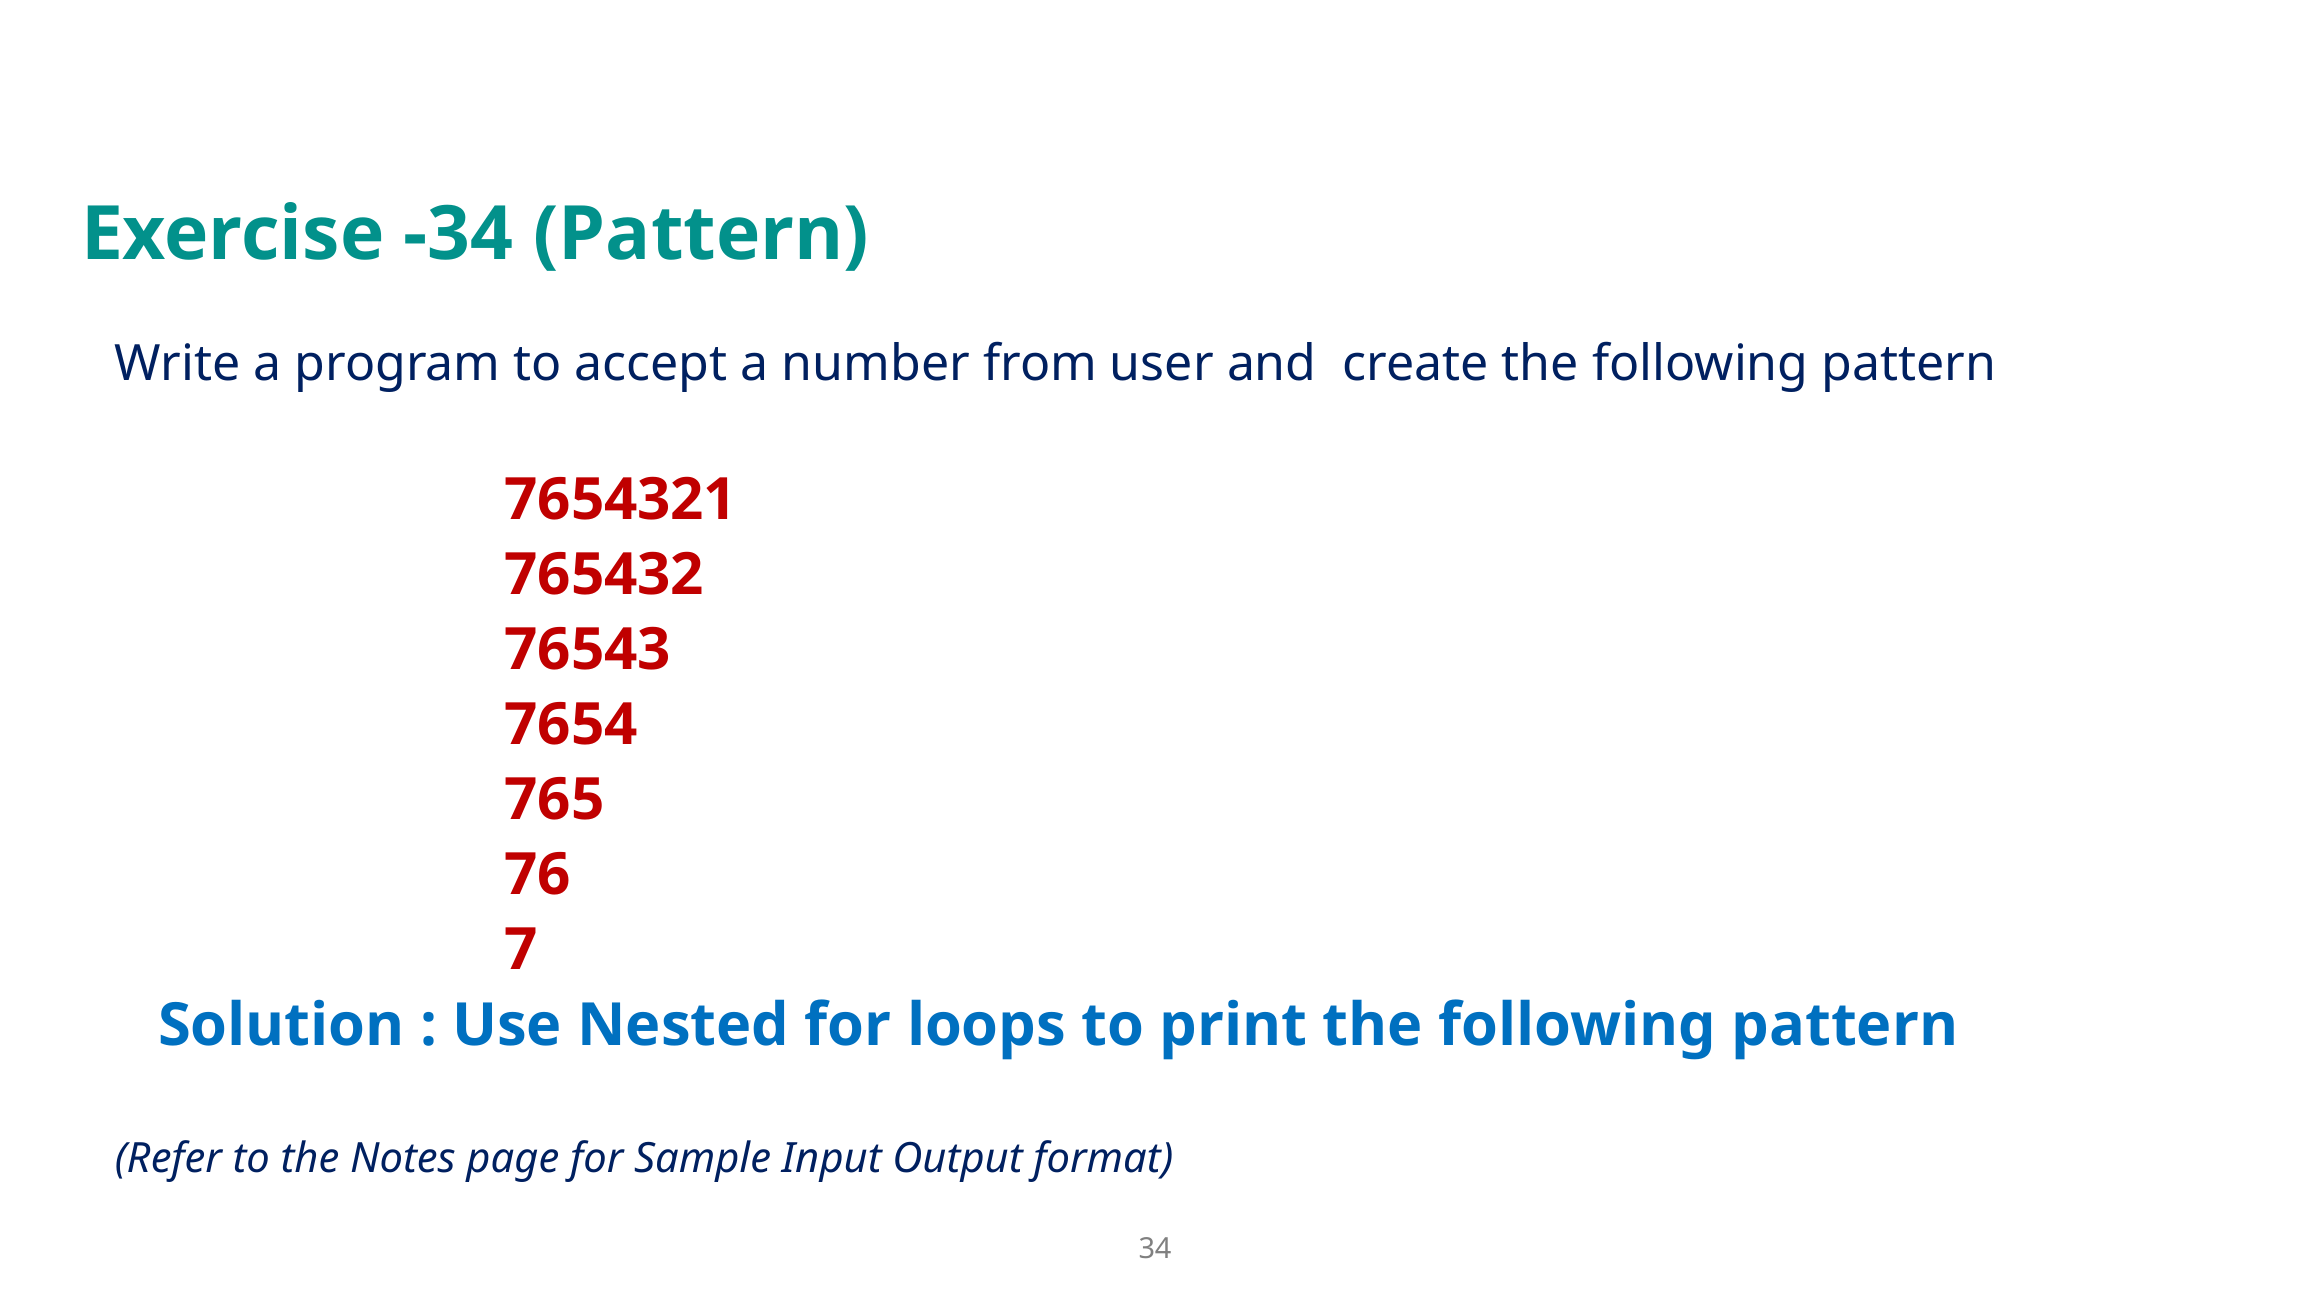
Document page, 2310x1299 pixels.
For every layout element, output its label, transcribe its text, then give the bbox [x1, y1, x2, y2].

list Write a program to accept a number from user and create the following pattern 7654321 765432 76543 7654 765 76 7 Solution : Use Nested for loops to print the following pattern (Refer to the Notes page for Sample Input Output format) [100, 330, 2030, 1197]
title Exercise -34 (Pattern) [66, 186, 1743, 245]
